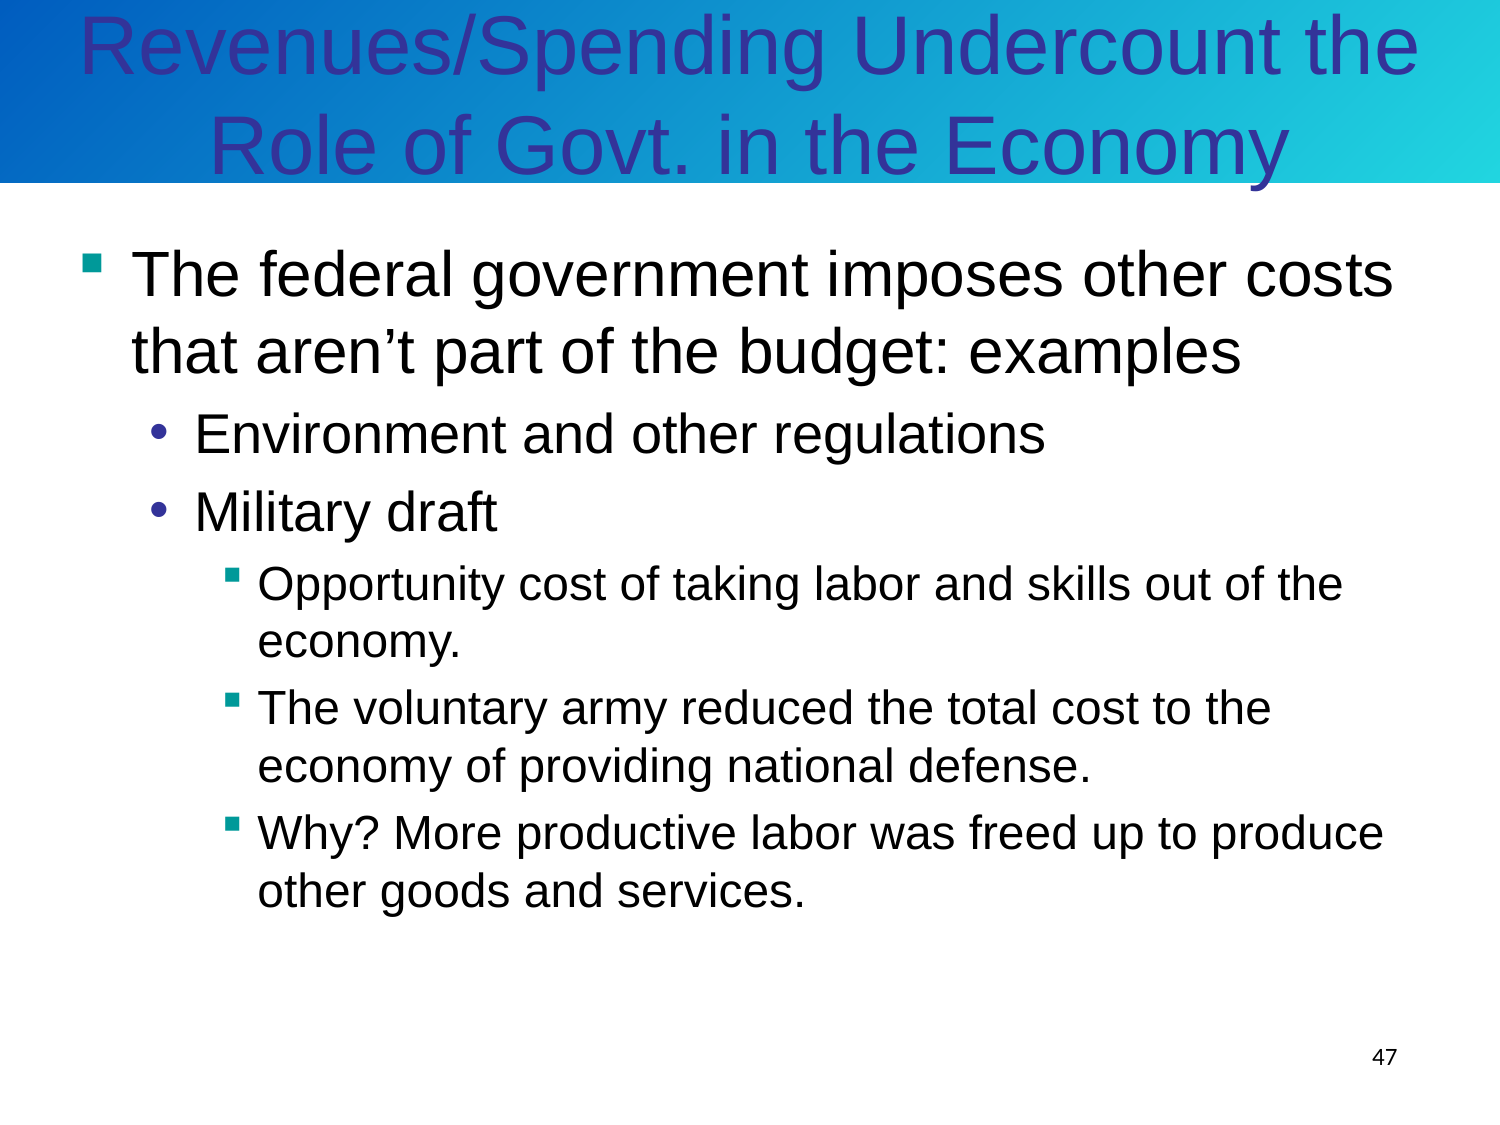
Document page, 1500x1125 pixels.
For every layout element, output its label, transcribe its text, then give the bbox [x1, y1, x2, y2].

slide_number 47 [1062, 1025, 1413, 1085]
title Revenues/Spending Undercount the Role of Govt. in the Economy [0, 0, 1500, 183]
list The federal government imposes other costs that aren’t part of the budget: examples Environment and other regulations Military draft Opportunity cost of taking labor and skills out of the economy. The voluntary army reduced the total cost to the economy of providing national defense. Why? More productive labor was freed up to produce other goods and services. [62, 224, 1425, 1005]
